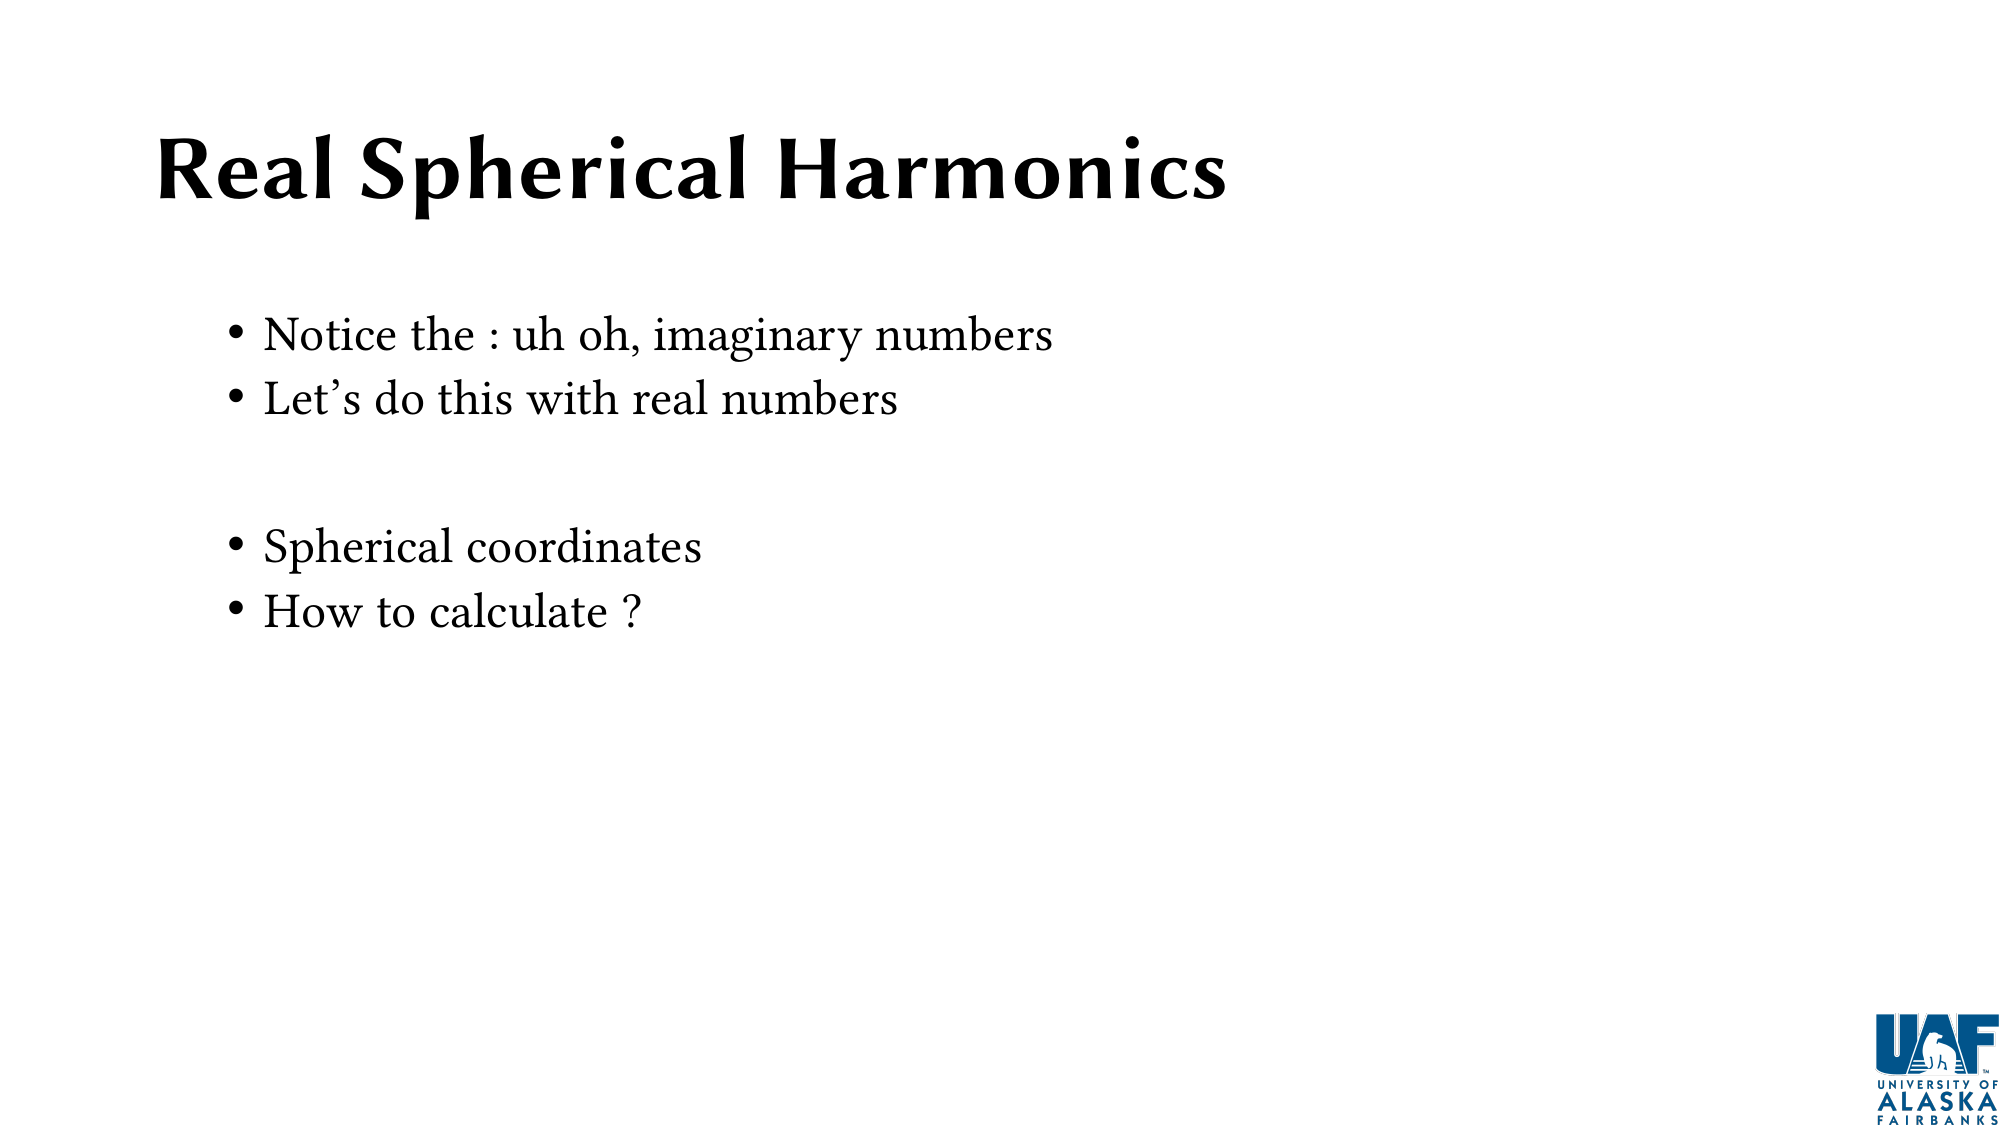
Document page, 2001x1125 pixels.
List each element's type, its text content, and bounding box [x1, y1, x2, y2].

picture [1875, 1013, 2000, 1125]
title Real Spherical Harmonics [137, 59, 1863, 278]
